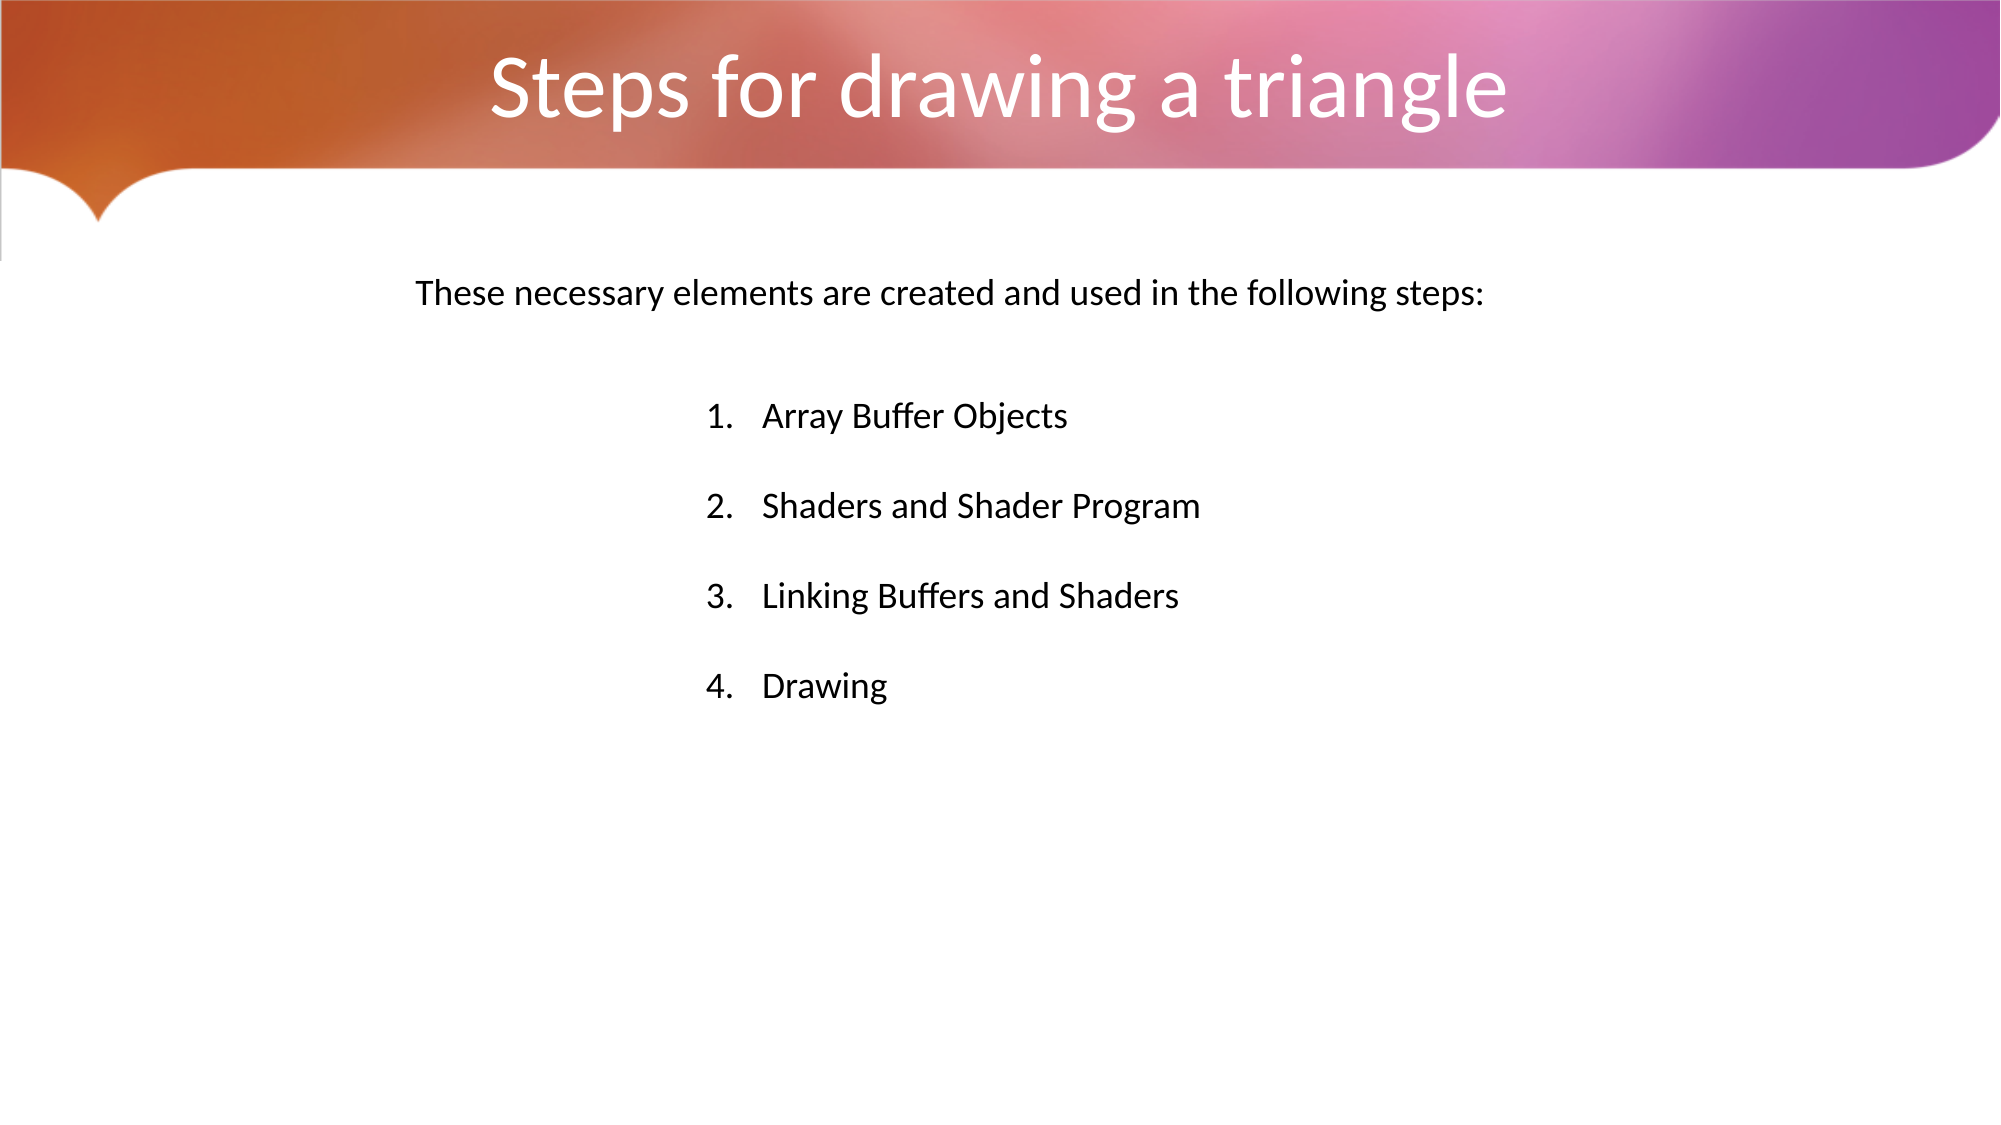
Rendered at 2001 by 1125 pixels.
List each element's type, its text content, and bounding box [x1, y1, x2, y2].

text_box Array Buffer Objects Shaders and Shader Program Linking Buffers and Shaders Drawing [690, 338, 1236, 763]
text_box These necessary elements are created and used in the following steps: [400, 272, 1513, 321]
picture [0, 0, 2000, 261]
